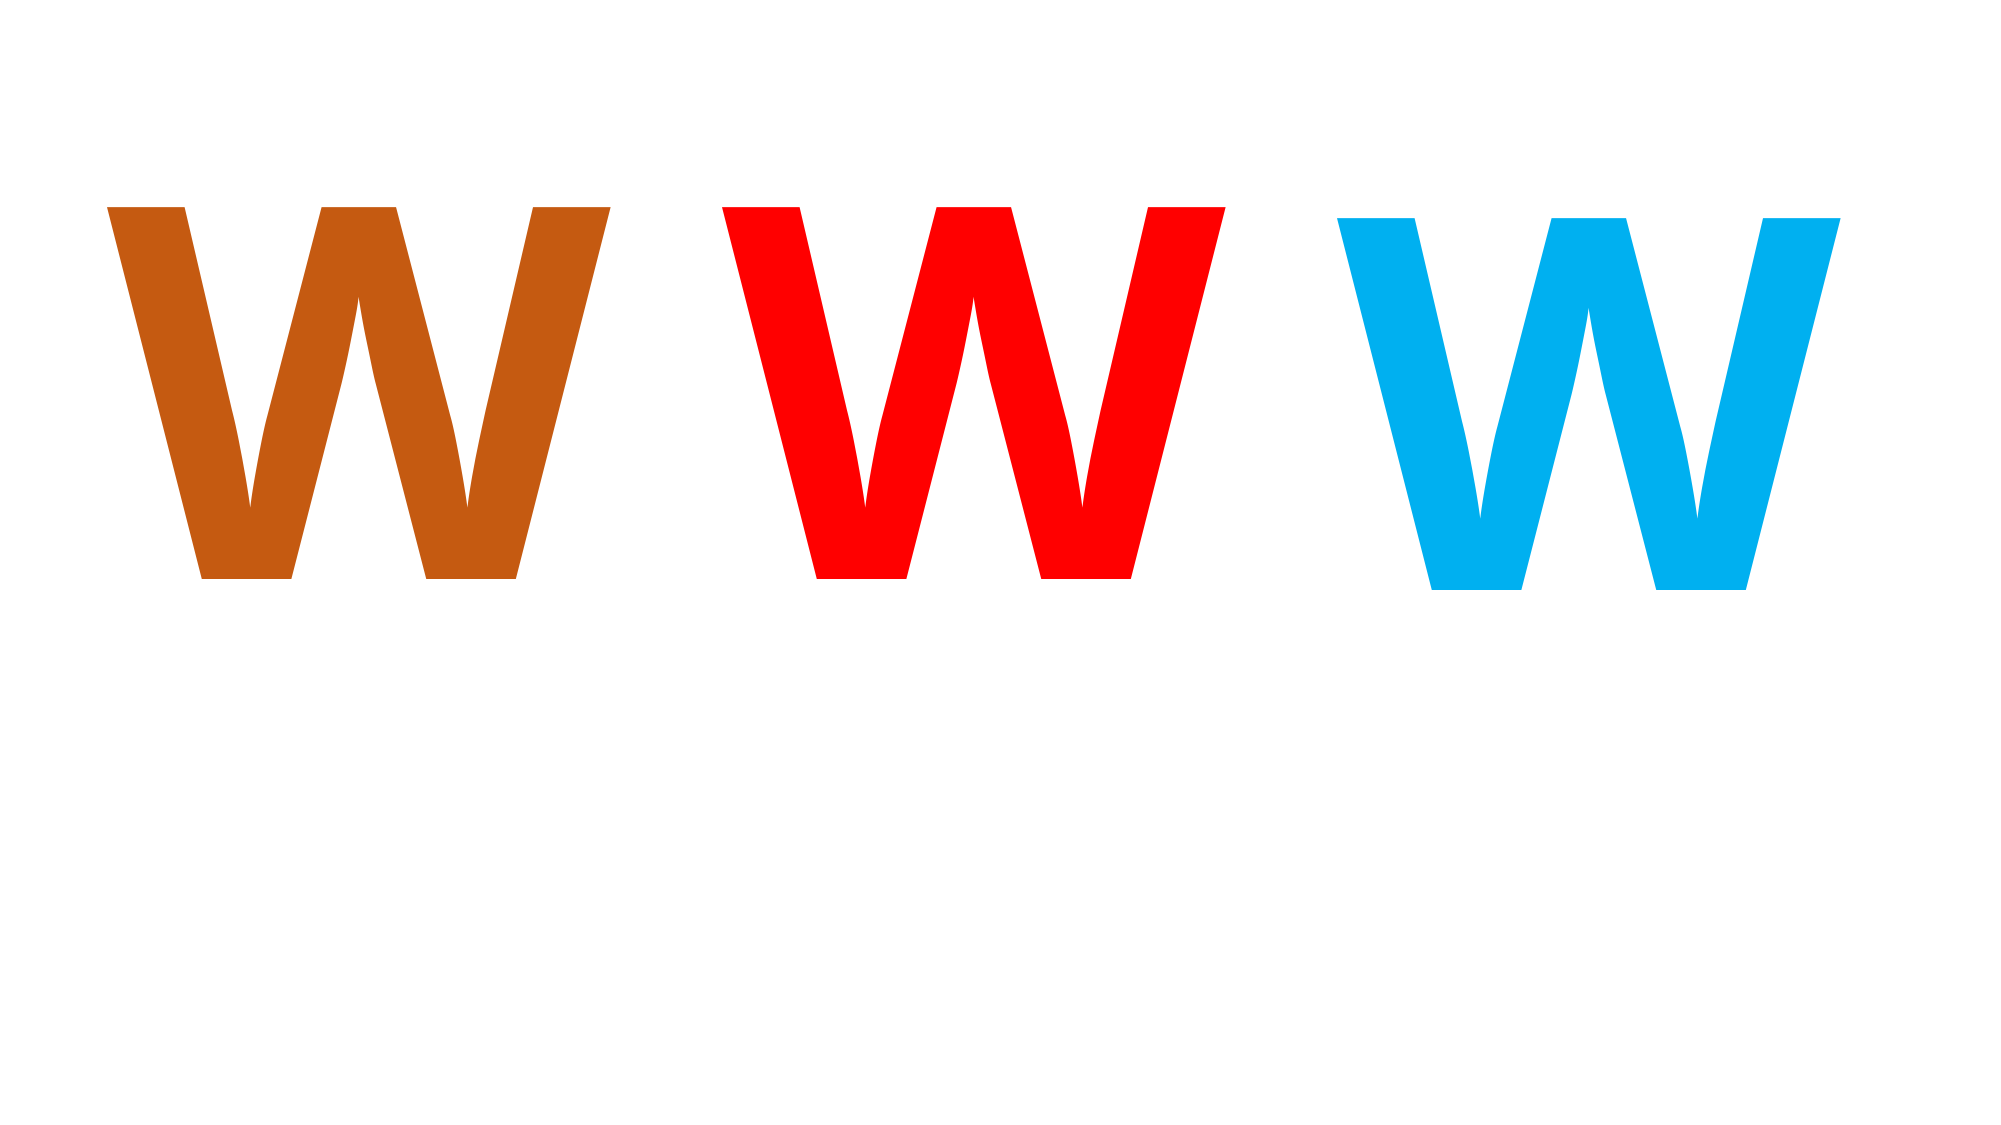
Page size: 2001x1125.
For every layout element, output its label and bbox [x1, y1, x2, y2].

text_box [1290, 40, 1799, 835]
text_box [675, 29, 1184, 824]
text_box [59, 29, 568, 824]
